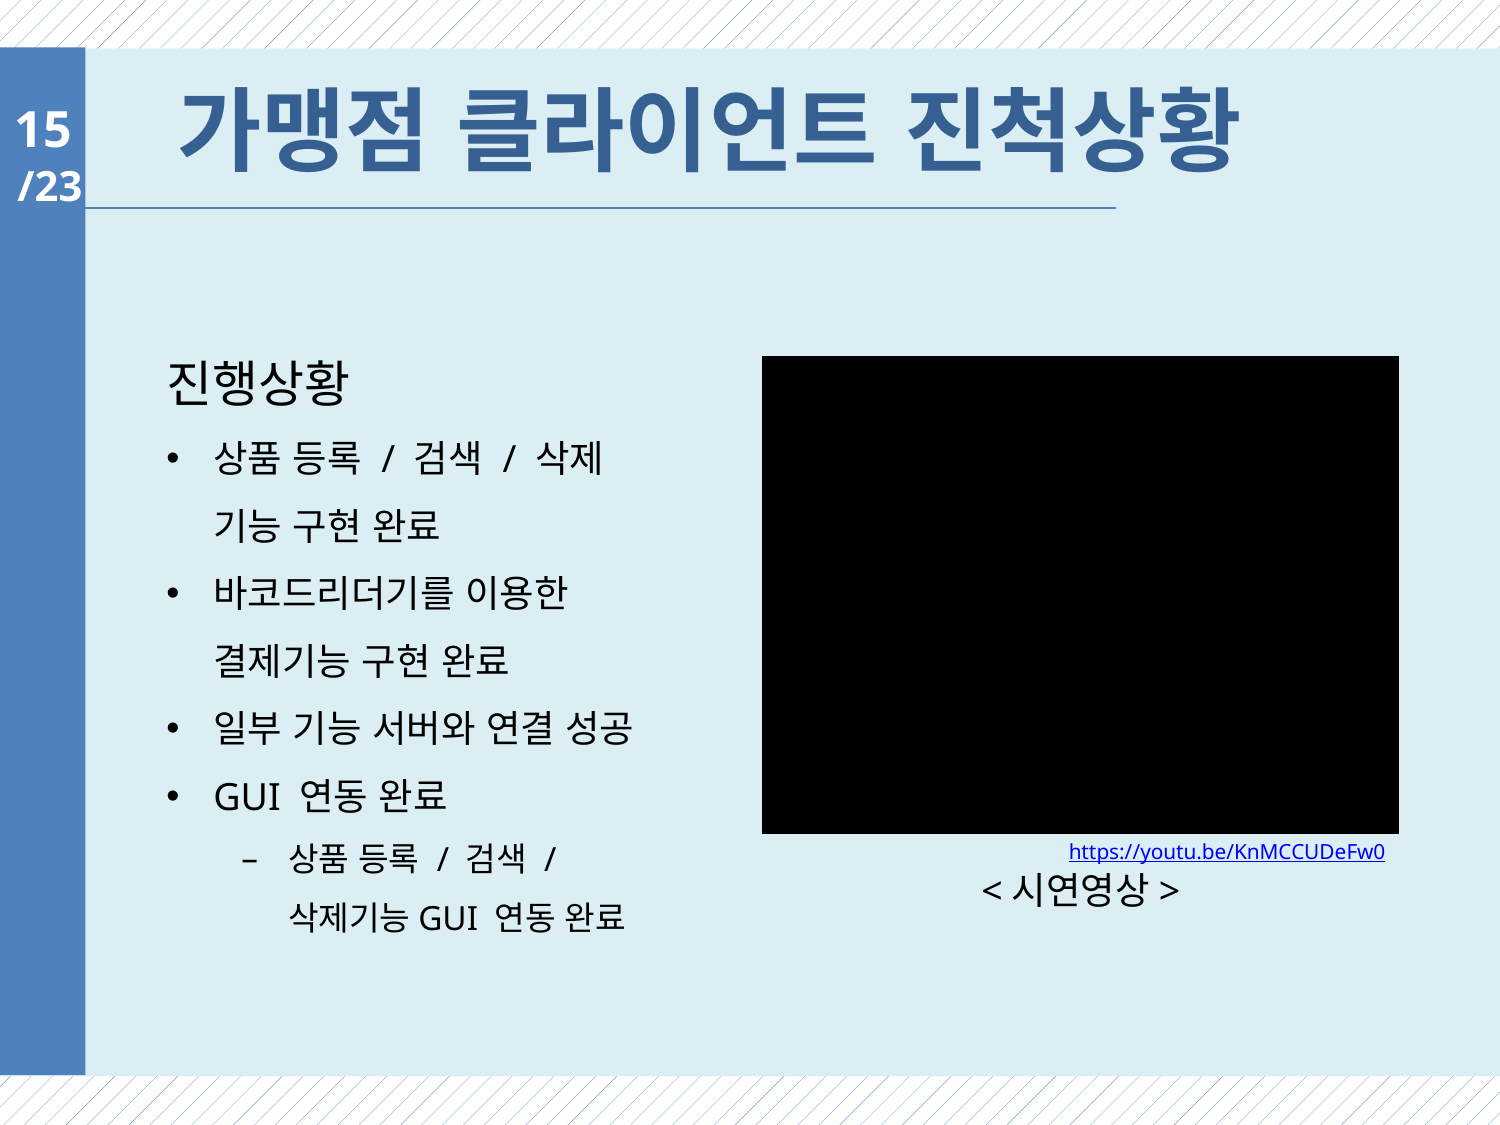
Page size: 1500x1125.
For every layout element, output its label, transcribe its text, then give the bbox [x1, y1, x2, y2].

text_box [761, 355, 1400, 835]
text_box 진행상황 상품 등록 / 검색 / 삭제 기능 구현 완료 바코드리더기를 이용한 결제기능 구현 완료 일부 기능 서버와 연결 성공 GUI 연동 완료 상품 등록 / 검색 / 삭제기능GUI 연동 완료 [76, 255, 680, 945]
title 가맹점 클라이언트 진척상황 [88, 49, 1500, 206]
text_box https://youtu.be/KnMCCUDeFw0 <시연영상> [761, 841, 1400, 919]
text_box 15 [0, 89, 101, 165]
